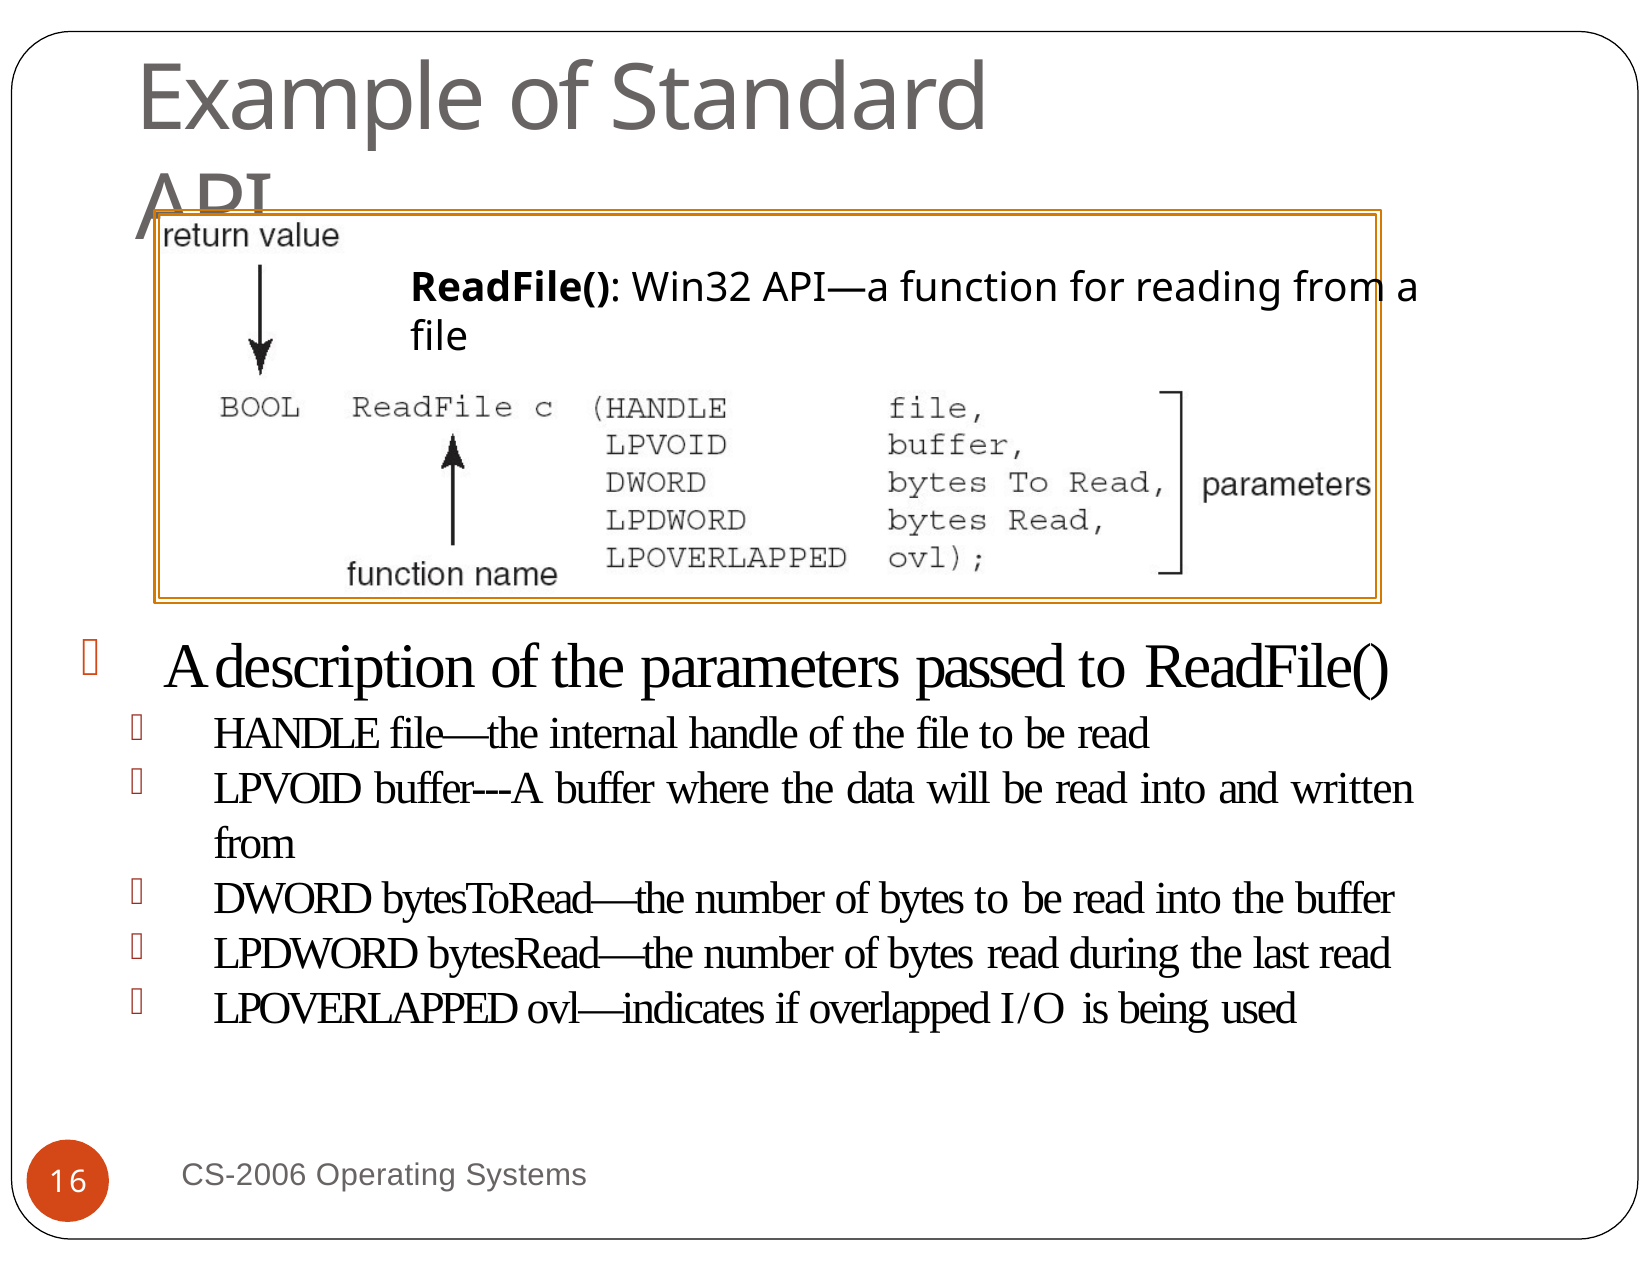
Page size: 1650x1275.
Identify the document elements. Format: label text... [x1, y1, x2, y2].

text_box [26, 1139, 109, 1222]
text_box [153, 208, 1383, 605]
text_box A description of the parameters passed to ReadFile() HANDLE file—the internal handle of the file to be read LPVOID buffer---A buffer where the data will be read into and written from DWORD bytesToRead—the number of bytes to be read into the buffer LPDWORD bytesRead—the number of bytes read during the last read LPOVERLAPPED ovl—indicates if overlapped I/O is being used [79, 621, 1482, 1034]
text_box [42, 1161, 93, 1204]
footer CS-2006 Operating Systems [179, 1154, 590, 1275]
title Example of Standard API [132, 36, 1083, 259]
text_box ReadFile(): Win32 API—a function for reading from a file [1387, 258, 1463, 359]
